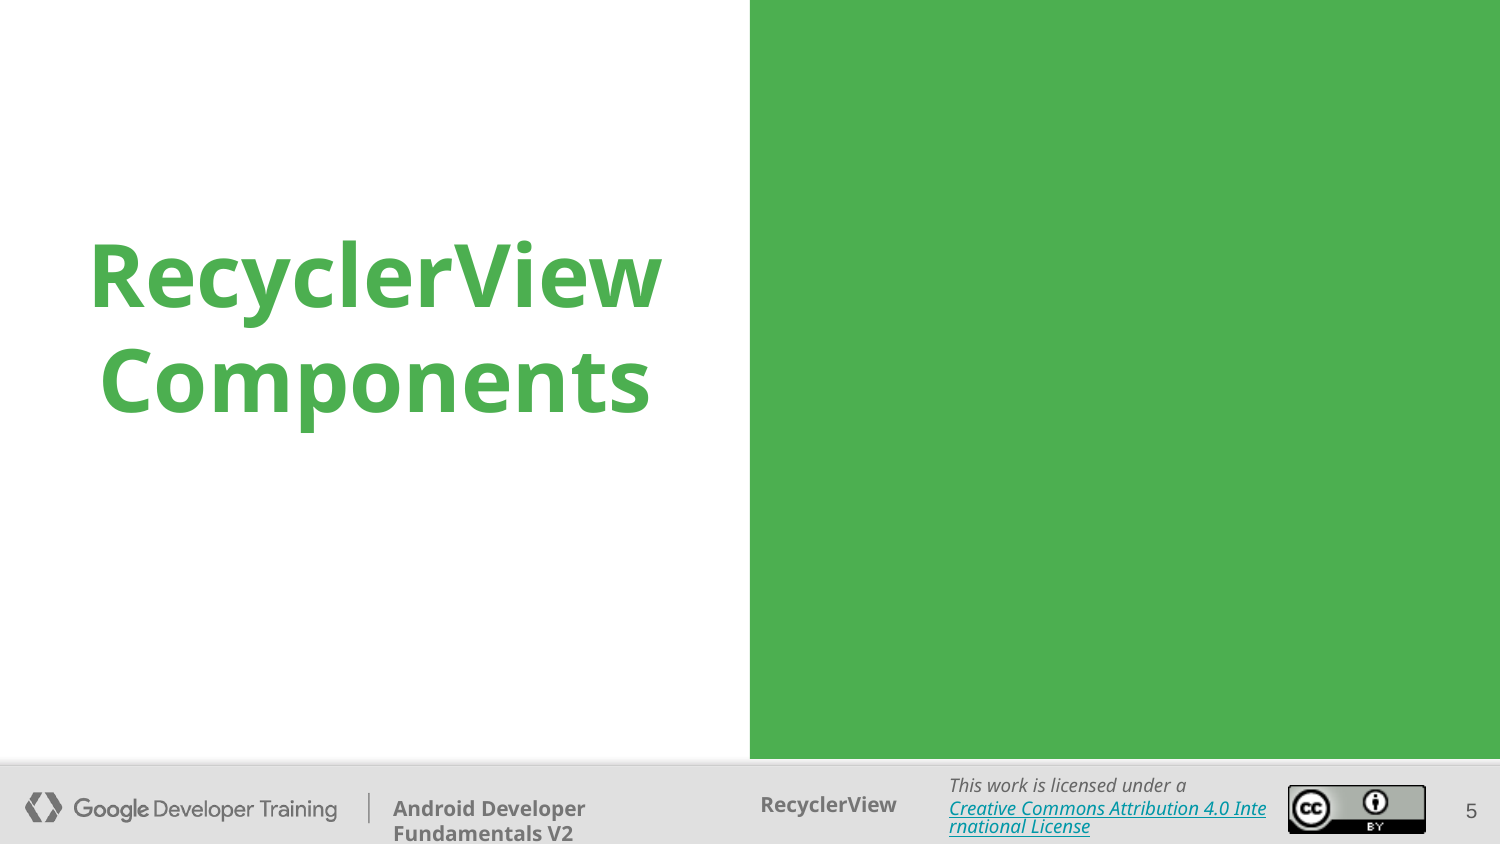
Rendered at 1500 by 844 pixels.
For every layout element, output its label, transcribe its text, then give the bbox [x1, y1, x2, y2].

slide_number ‹#› [1402, 777, 1493, 842]
picture [0, 0, 1500, 844]
title RecyclerView Components [43, 202, 708, 446]
